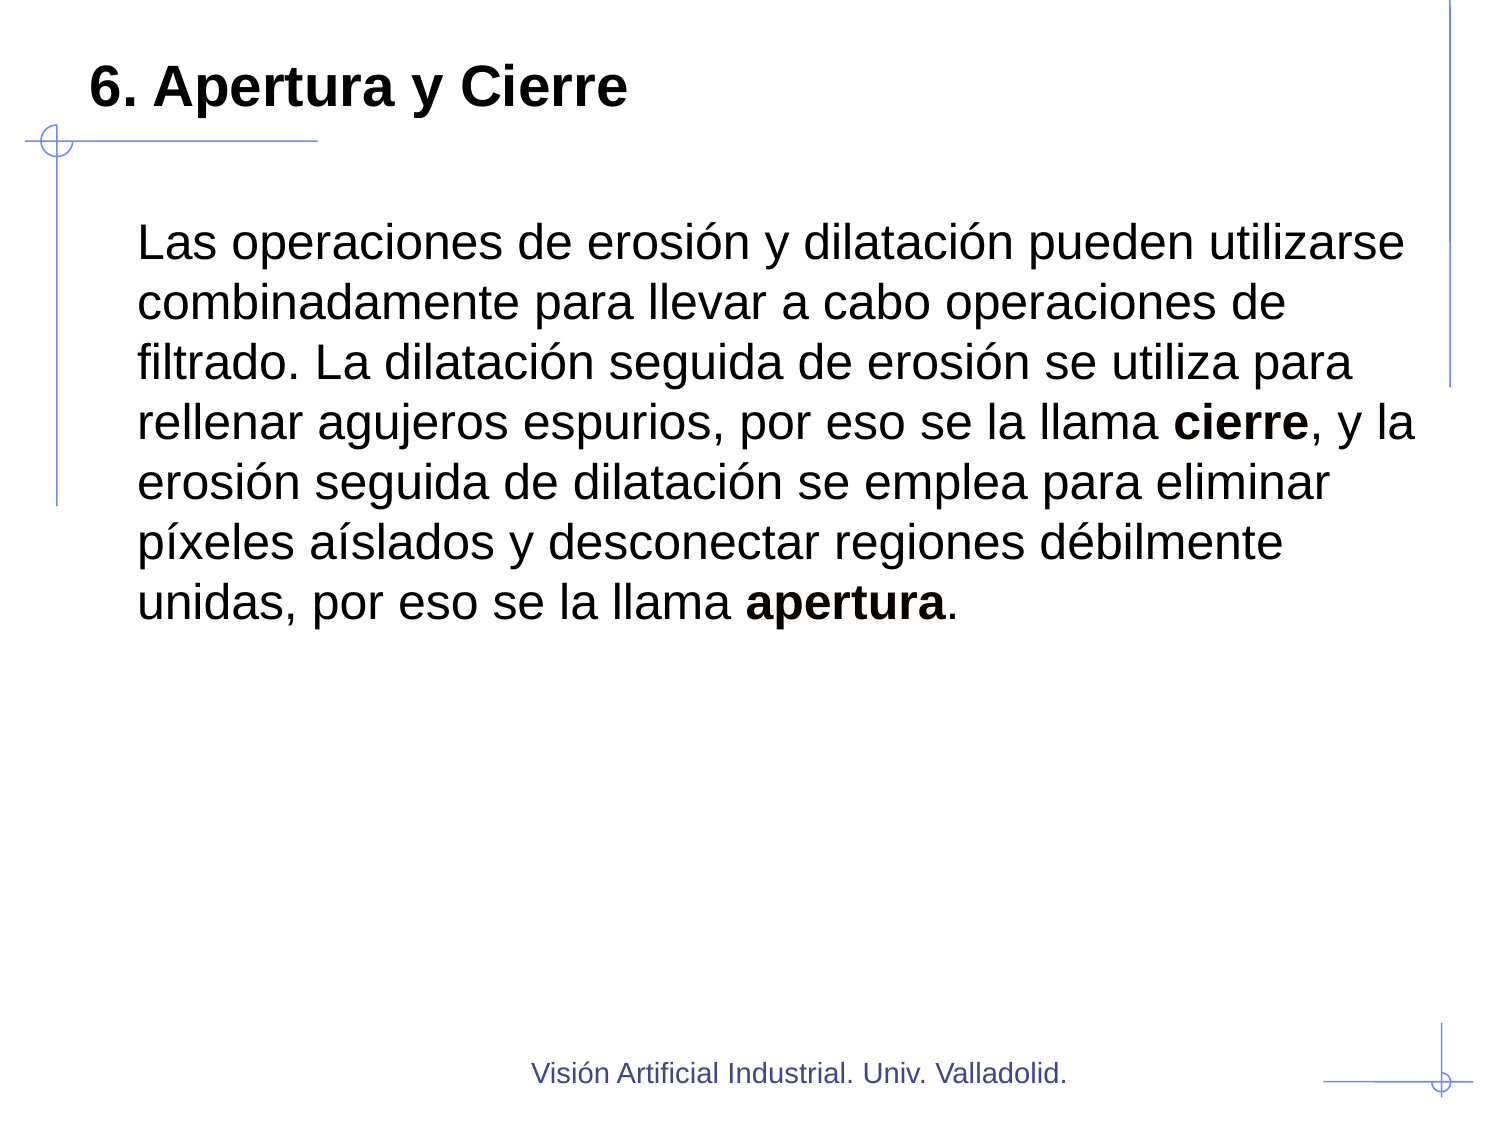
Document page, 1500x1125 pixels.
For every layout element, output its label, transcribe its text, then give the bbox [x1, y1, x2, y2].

footer Visión Artificial Industrial. Univ. Valladolid. [189, 1046, 1410, 1125]
text_box 6. Apertura y Cierre [74, 14, 1385, 152]
title Las operaciones de erosión y dilatación pueden utilizarse combinadamente para llevar a cabo operaciones de filtrado. La dilatación seguida de erosión se utiliza para rellenar agujeros espurios, por eso se la llama cierre, y la erosión seguida de dilatación se emplea para eliminar píxeles aíslados y desconectar regiones débilmente unidas, por eso se la llama apertura. [122, 261, 1448, 638]
